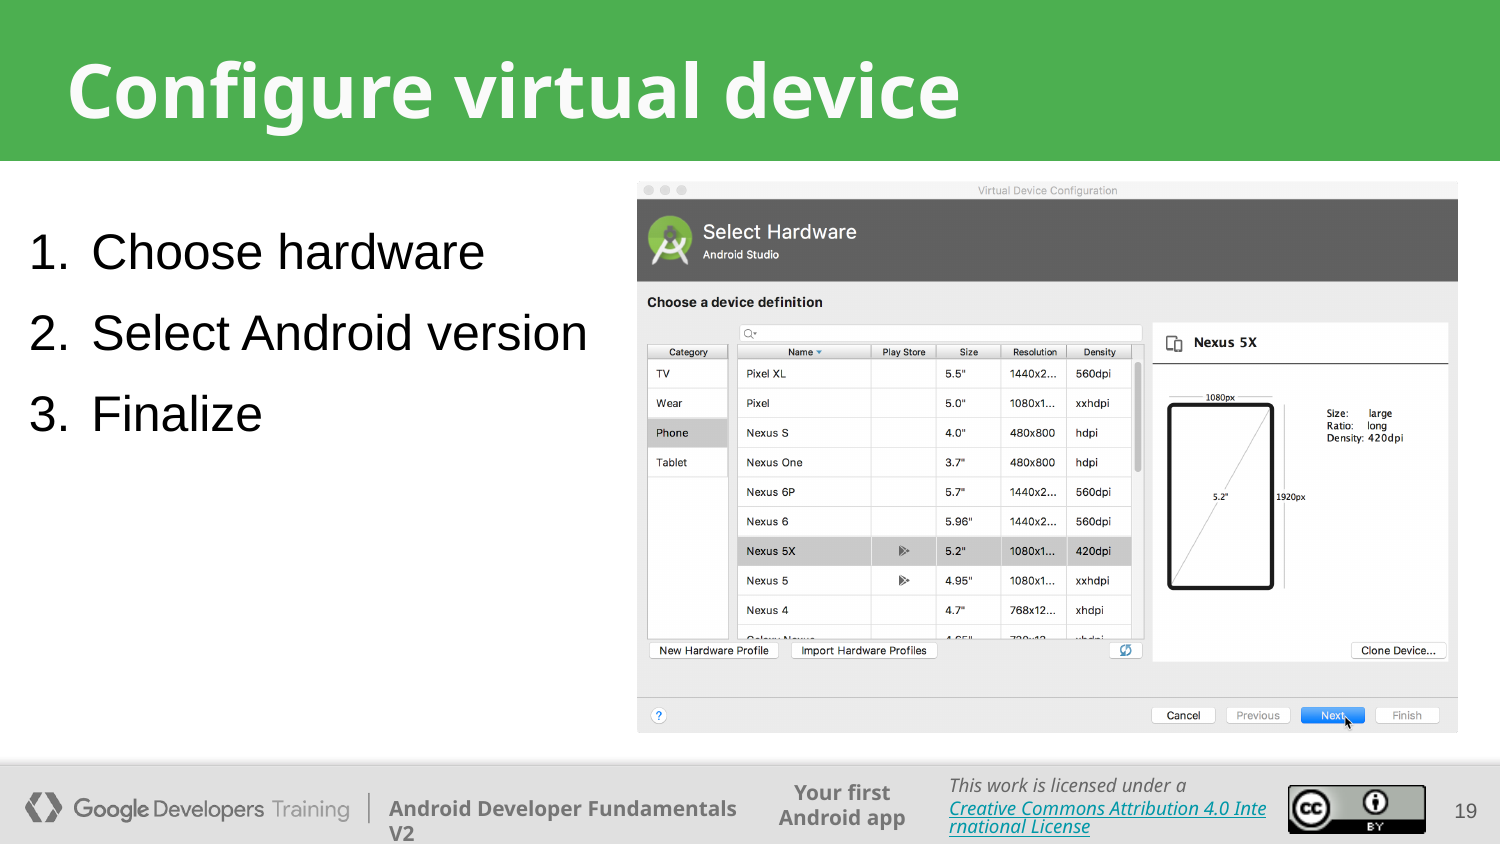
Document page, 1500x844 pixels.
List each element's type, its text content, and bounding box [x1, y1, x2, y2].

title Configure virtual device [51, 28, 1449, 122]
slide_number 19 [1402, 777, 1493, 842]
text_box Choose hardware Select Android version Finalize [1, 204, 632, 570]
picture [0, 161, 1500, 844]
